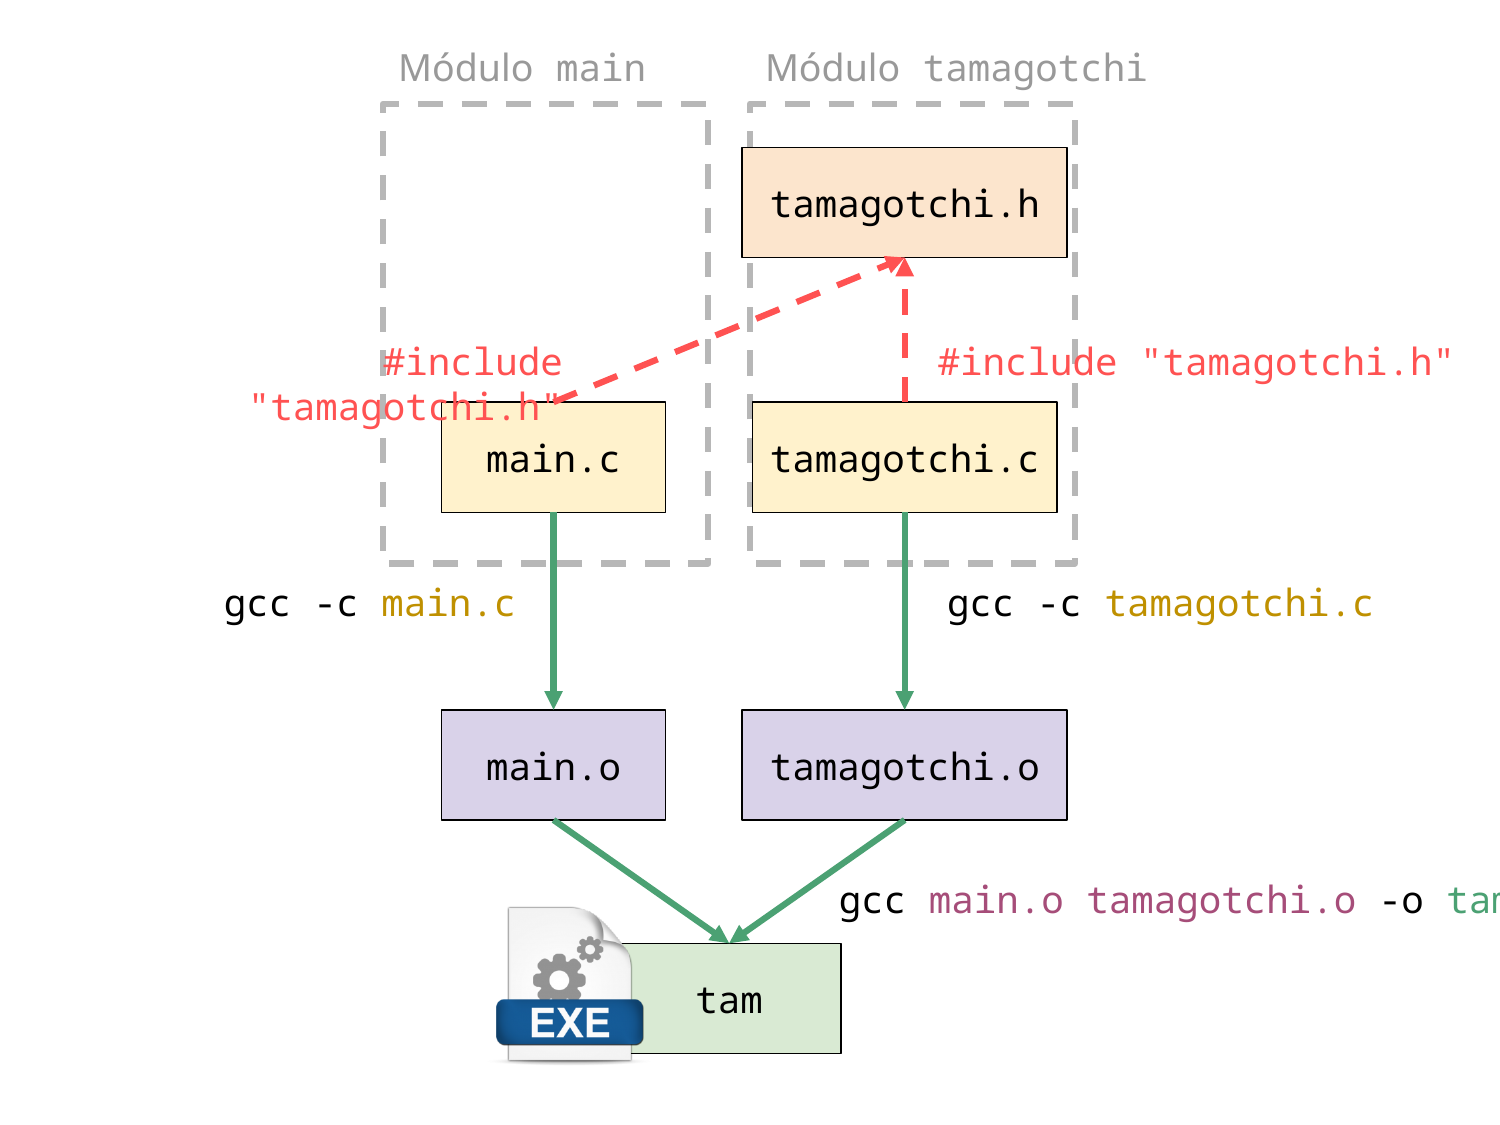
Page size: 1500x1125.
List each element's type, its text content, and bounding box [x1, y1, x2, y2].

text_box tamagotchi.o [742, 709, 1068, 820]
text_box Módulo main [383, 37, 749, 104]
text_box #include "tamagotchi.h" [41, 322, 578, 425]
text_box [749, 104, 1076, 402]
picture [485, 898, 656, 1070]
text_box [908, 425, 1076, 564]
text_box [557, 412, 709, 564]
text_box tamagotchi.h [742, 147, 1068, 258]
text_box #include "tamagotchi.h" [922, 322, 1485, 425]
text_box [383, 425, 550, 564]
text_box [749, 412, 902, 564]
text_box Módulo tamagotchi [749, 37, 1178, 104]
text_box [728, 819, 905, 944]
text_box tam [660, 951, 842, 1054]
text_box [383, 104, 709, 322]
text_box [553, 257, 905, 403]
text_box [553, 819, 727, 944]
text_box gcc -c main.c [143, 563, 532, 665]
text_box gcc -c tamagotchi.c [932, 563, 1460, 665]
text_box tamagotchi.c [752, 402, 1058, 513]
text_box gcc main.o tamagotchi.o -o tam [823, 861, 1500, 963]
text_box main.c [441, 412, 666, 513]
text_box main.o [441, 709, 666, 820]
